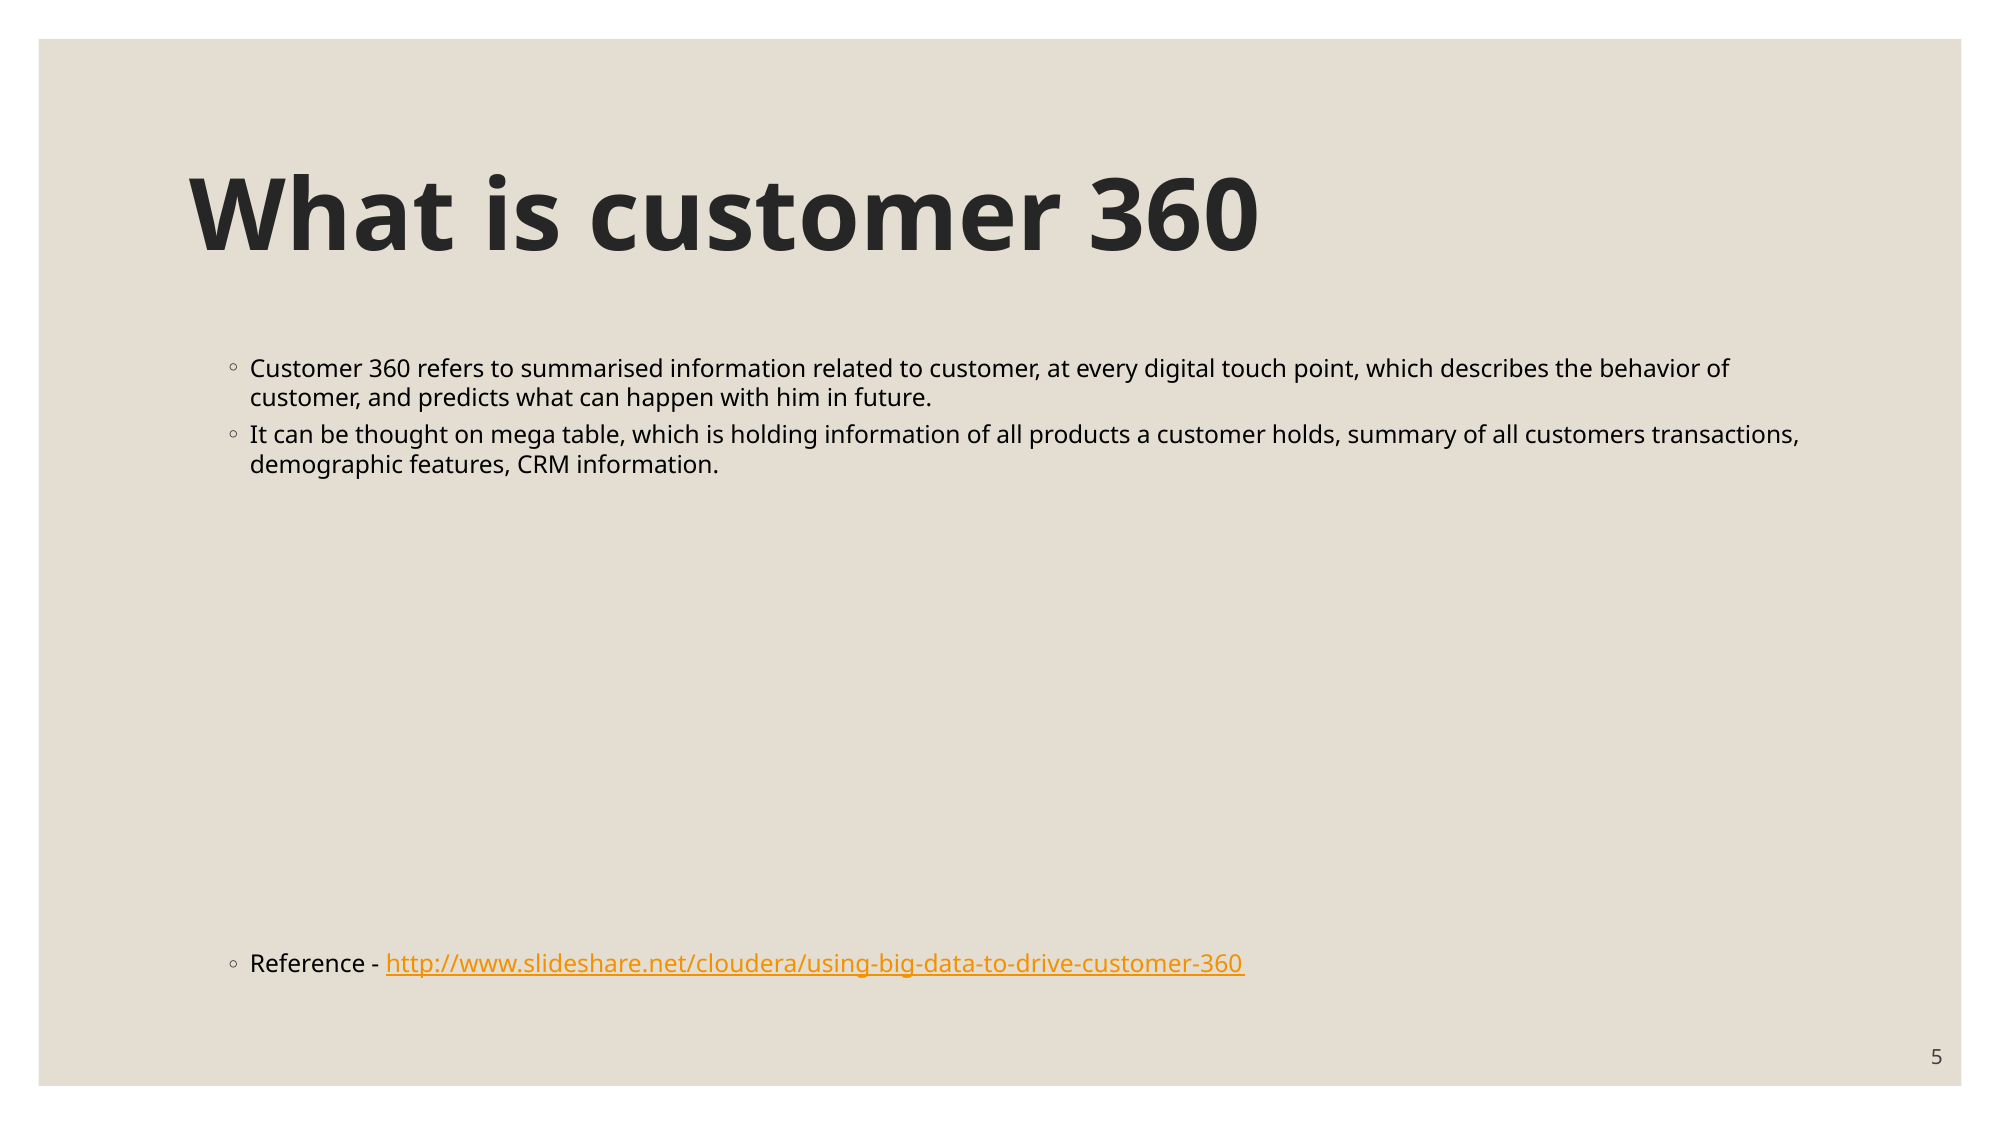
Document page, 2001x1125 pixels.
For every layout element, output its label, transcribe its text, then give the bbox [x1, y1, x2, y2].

list Customer 360 refers to summarised information related to customer, at every digital touch point, which describes the behavior of customer, and predicts what can happen with him in future. It can be thought on mega table, which is holding information of all products a customer holds, summary of all customers transactions, demographic features, CRM information. Reference - http://www.slideshare.net/cloudera/using-big-data-to-drive-customer-360 [174, 345, 1825, 990]
title What is customer 360 [174, 105, 1825, 331]
slide_number 5 [1717, 1034, 1958, 1080]
